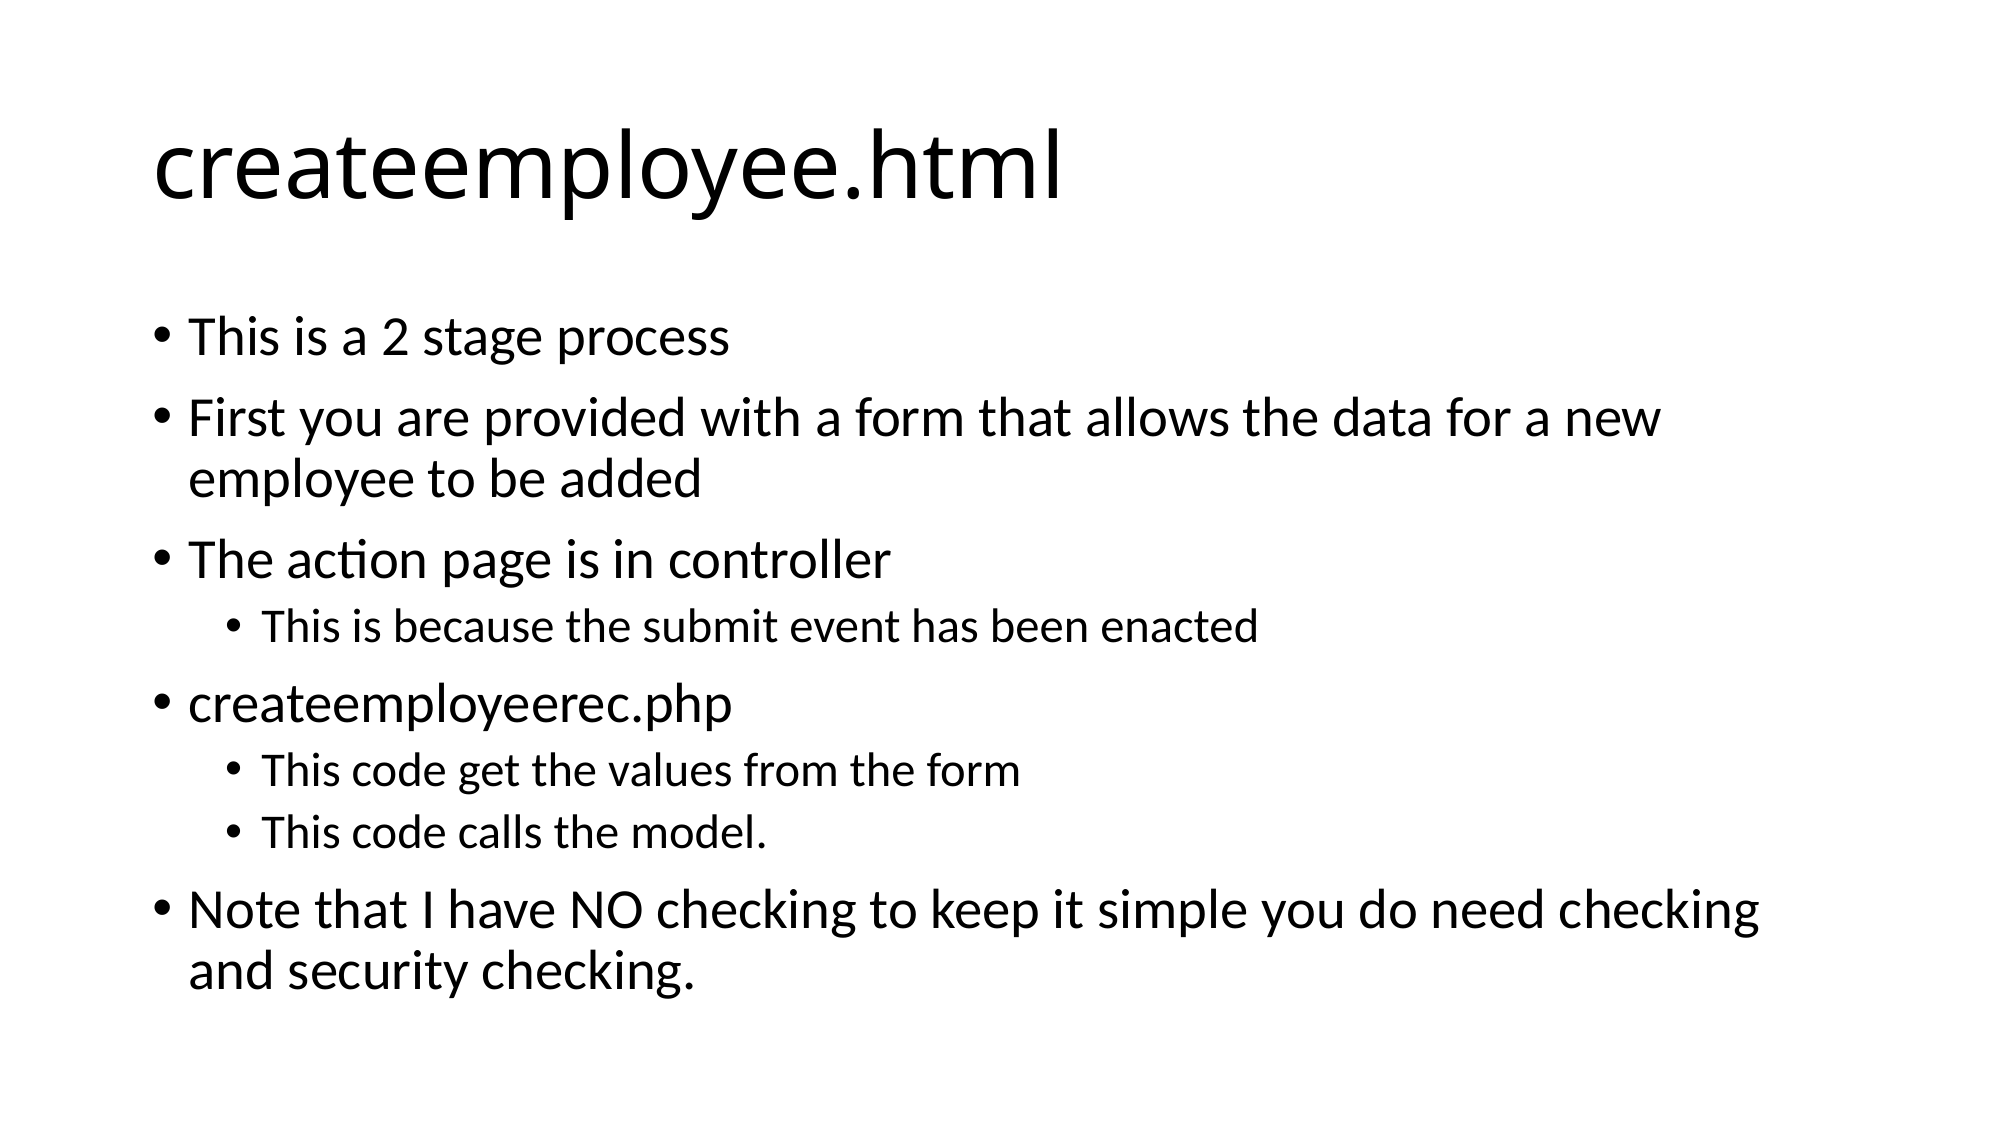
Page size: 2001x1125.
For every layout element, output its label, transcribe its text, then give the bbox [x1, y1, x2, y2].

list This is a 2 stage process First you are provided with a form that allows the data for a new employee to be added The action page is in controller This is because the submit event has been enacted createemployeerec.php This code get the values from the form This code calls the model. Note that I have NO checking to keep it simple you do need checking and security checking. [137, 299, 1863, 1014]
title createemployee.html [137, 59, 1863, 278]
